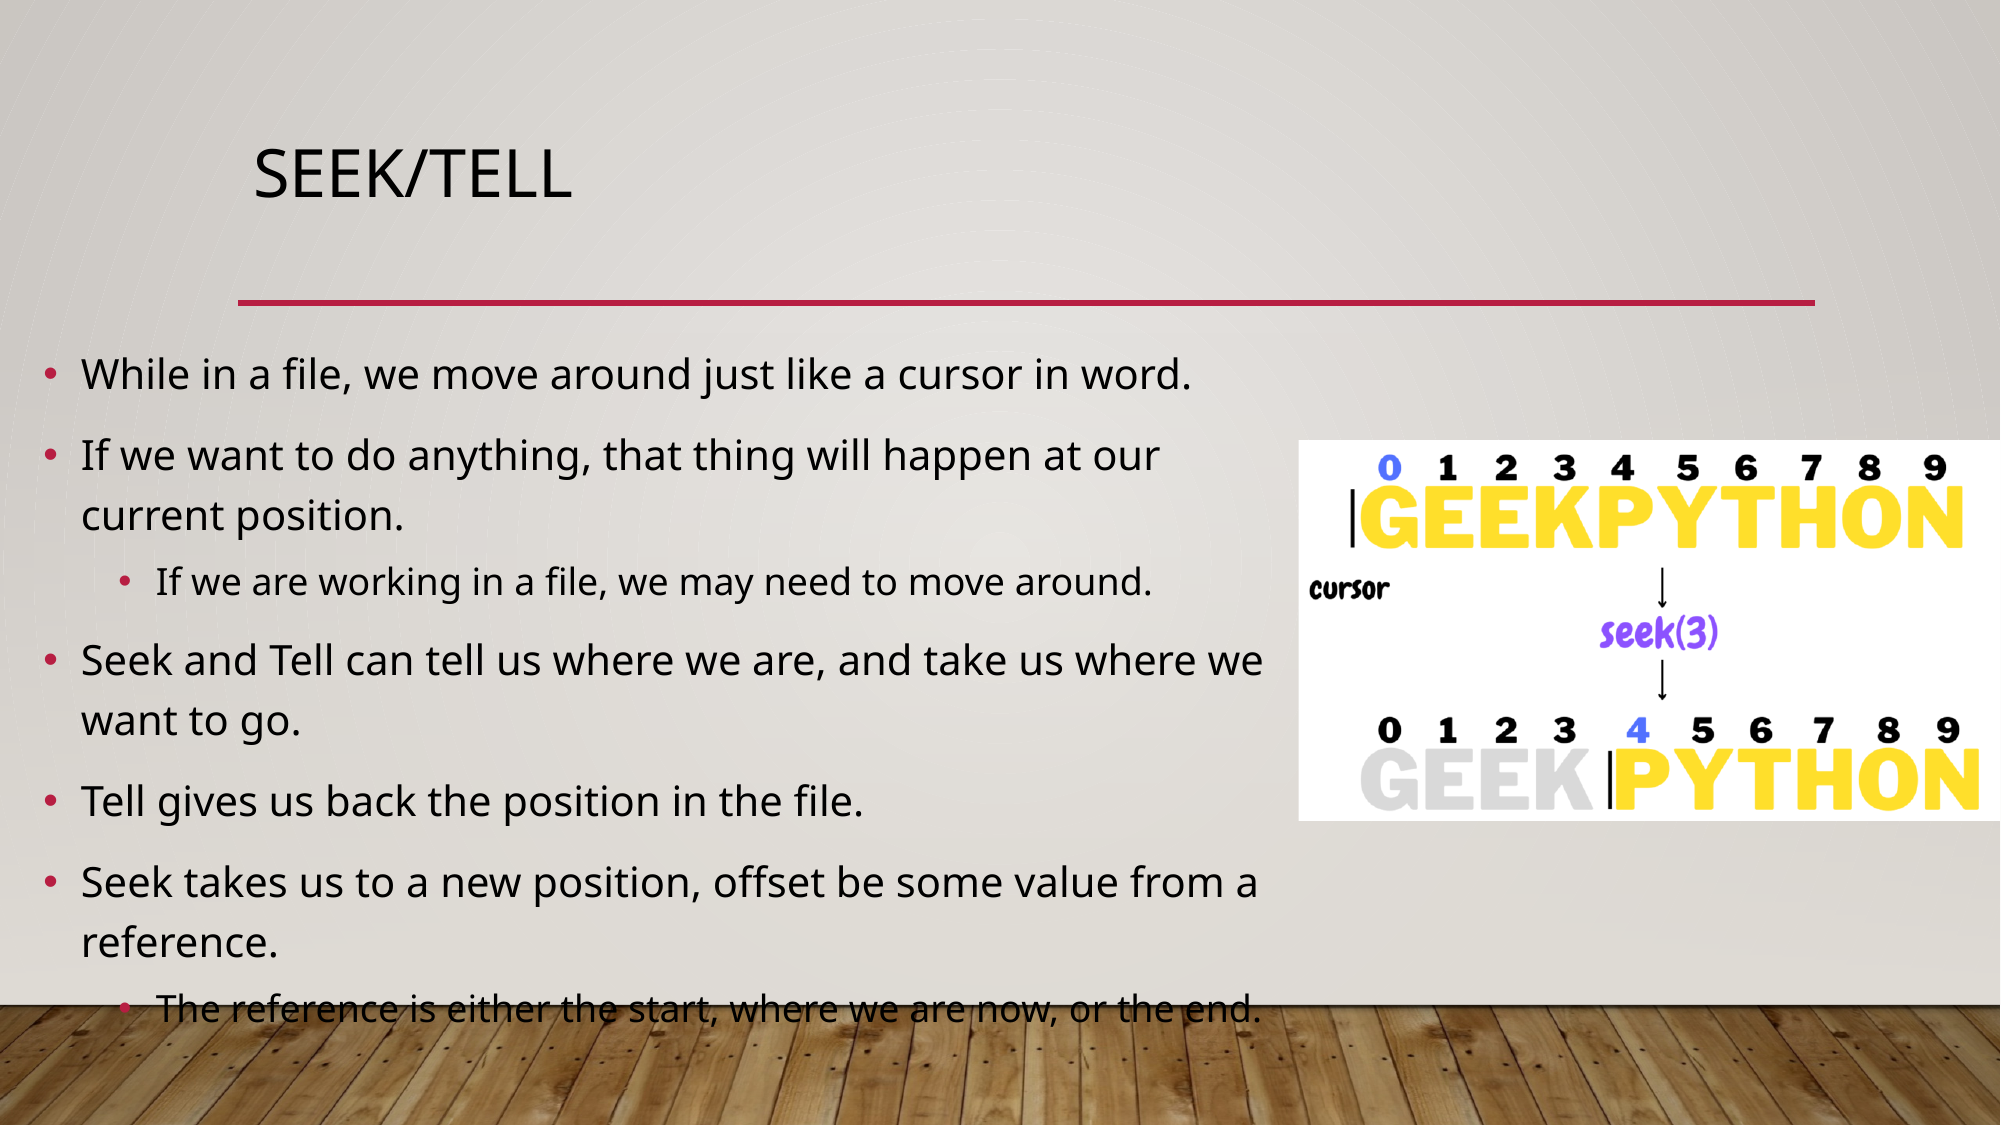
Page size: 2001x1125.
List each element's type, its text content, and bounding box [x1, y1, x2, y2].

picture [0, 1005, 2000, 1125]
title Seek/Tell [238, 131, 1814, 305]
picture [1298, 440, 2000, 822]
list While in a file, we move around just like a cursor in word. If we want to do anything, that thing will happen at our current position. If we are working in a file, we may need to move around. Seek and Tell can tell us where we are, and take us where we want to go. Tell gives us back the position in the file. Seek takes us to a new position, offset be some value from a reference. The reference is either the start, where we are now, or the end. [28, 330, 1299, 993]
